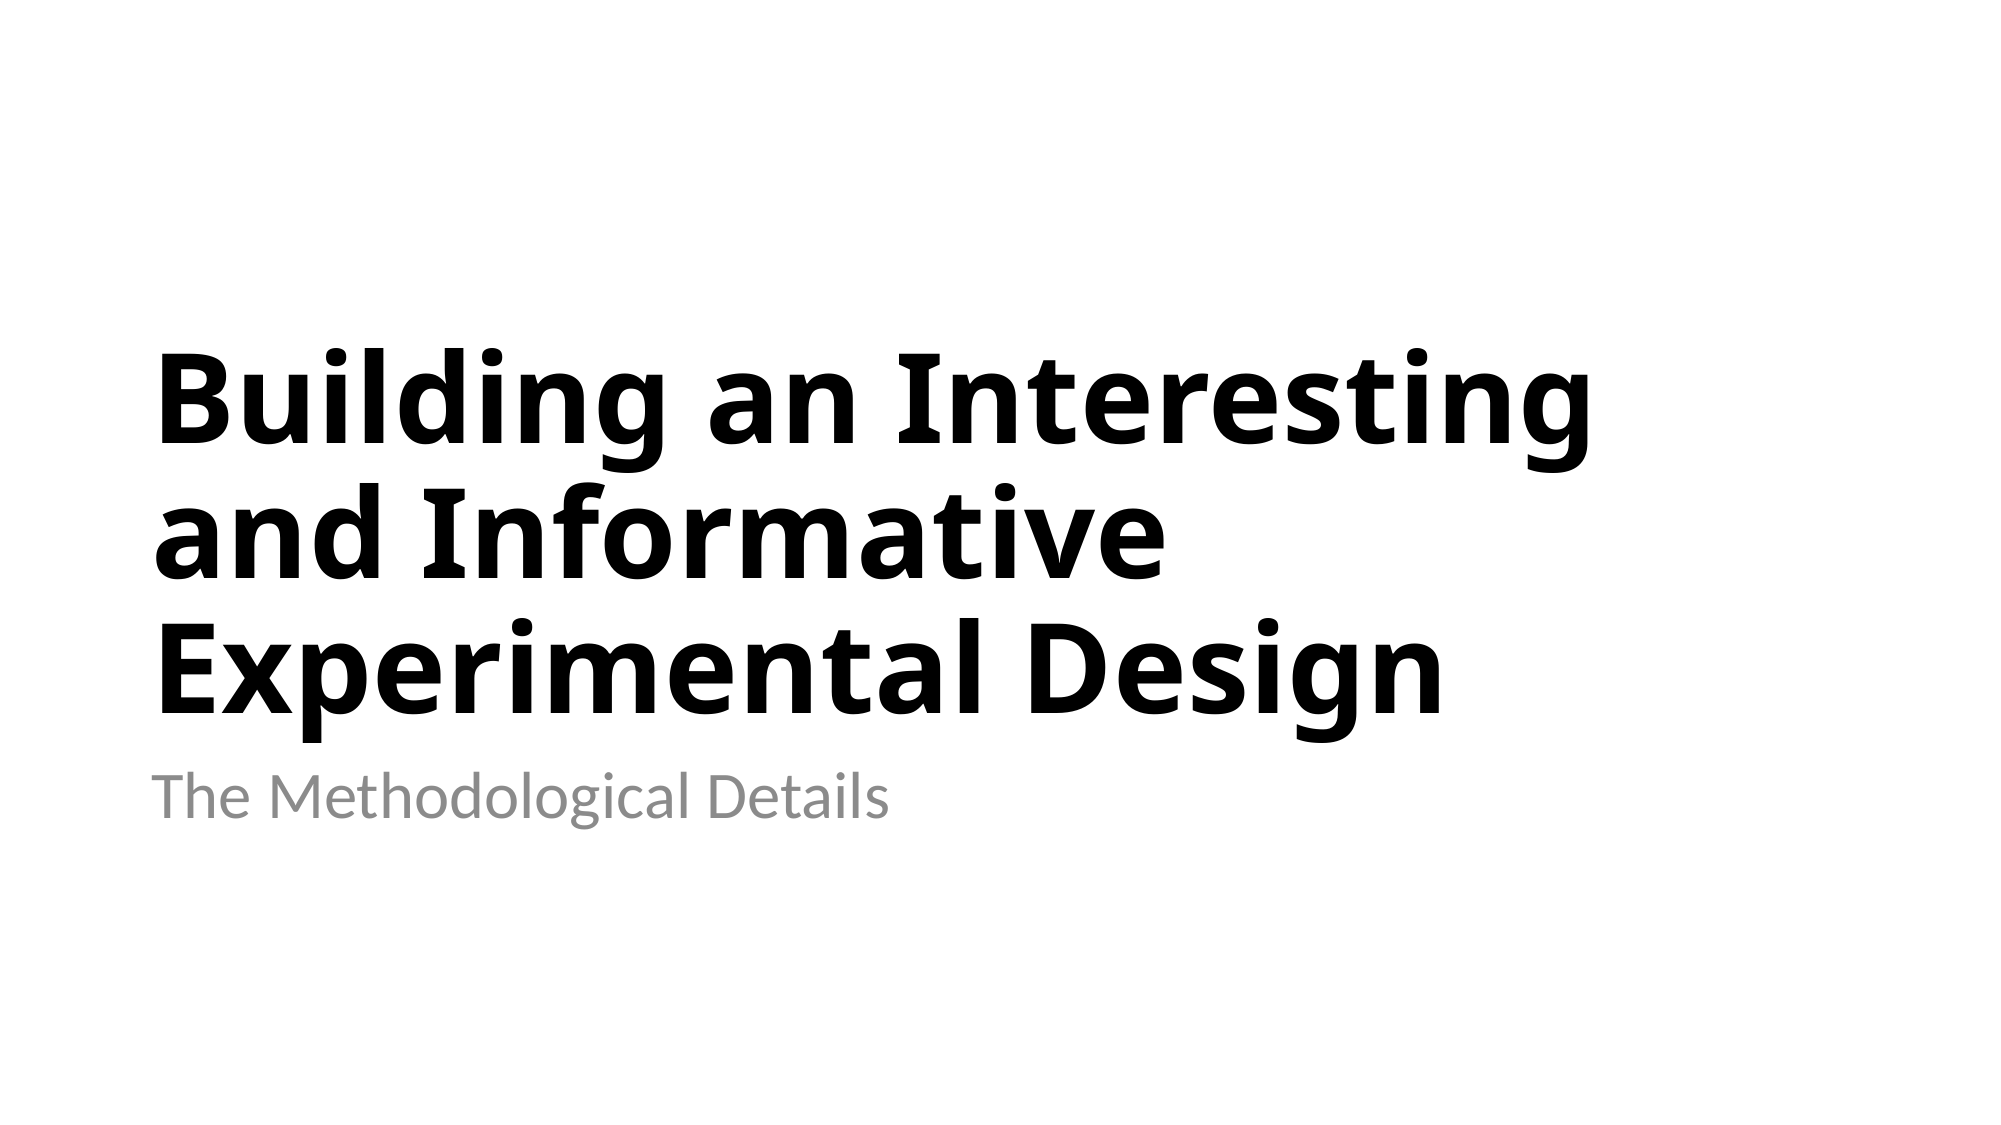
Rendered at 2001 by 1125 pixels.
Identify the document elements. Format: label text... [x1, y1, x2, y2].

title Building an Interesting and Informative Experimental Design [136, 280, 1862, 749]
list The Methodological Details [136, 752, 1862, 999]
